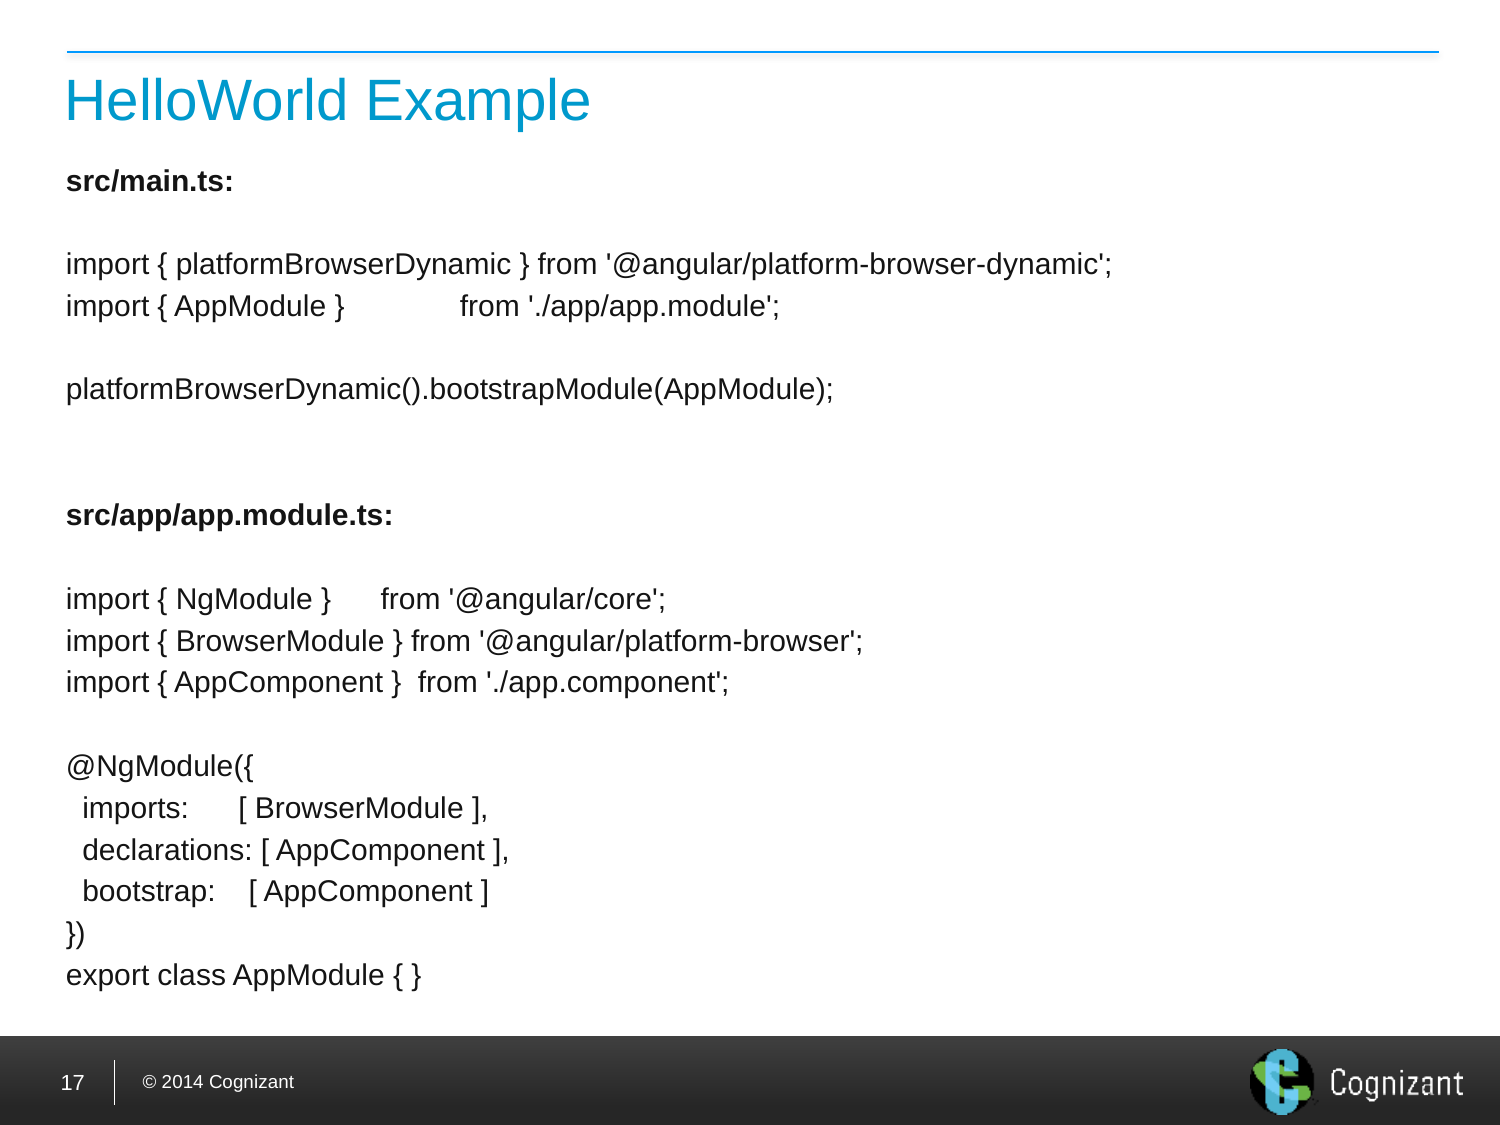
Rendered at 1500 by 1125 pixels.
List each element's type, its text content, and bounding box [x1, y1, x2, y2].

list src/main.ts: import { platformBrowserDynamic } from '@angular/platform-browser-dynamic'; import { AppModule } from './app/app.module'; platformBrowserDynamic().bootstrapModule(AppModule); src/app/app.module.ts: import { NgModule } from '@angular/core'; import { BrowserModule } from '@angular/platform-browser'; import { AppComponent } from './app.component'; @NgModule({ imports: [ BrowserModule ], declarations: [ AppComponent ], bootstrap: [ AppComponent ] }) export class AppModule { } [51, 153, 1438, 1005]
picture [1250, 1049, 1463, 1115]
title HelloWorld Example [49, 54, 1438, 154]
slide_number 17 [27, 1045, 100, 1118]
